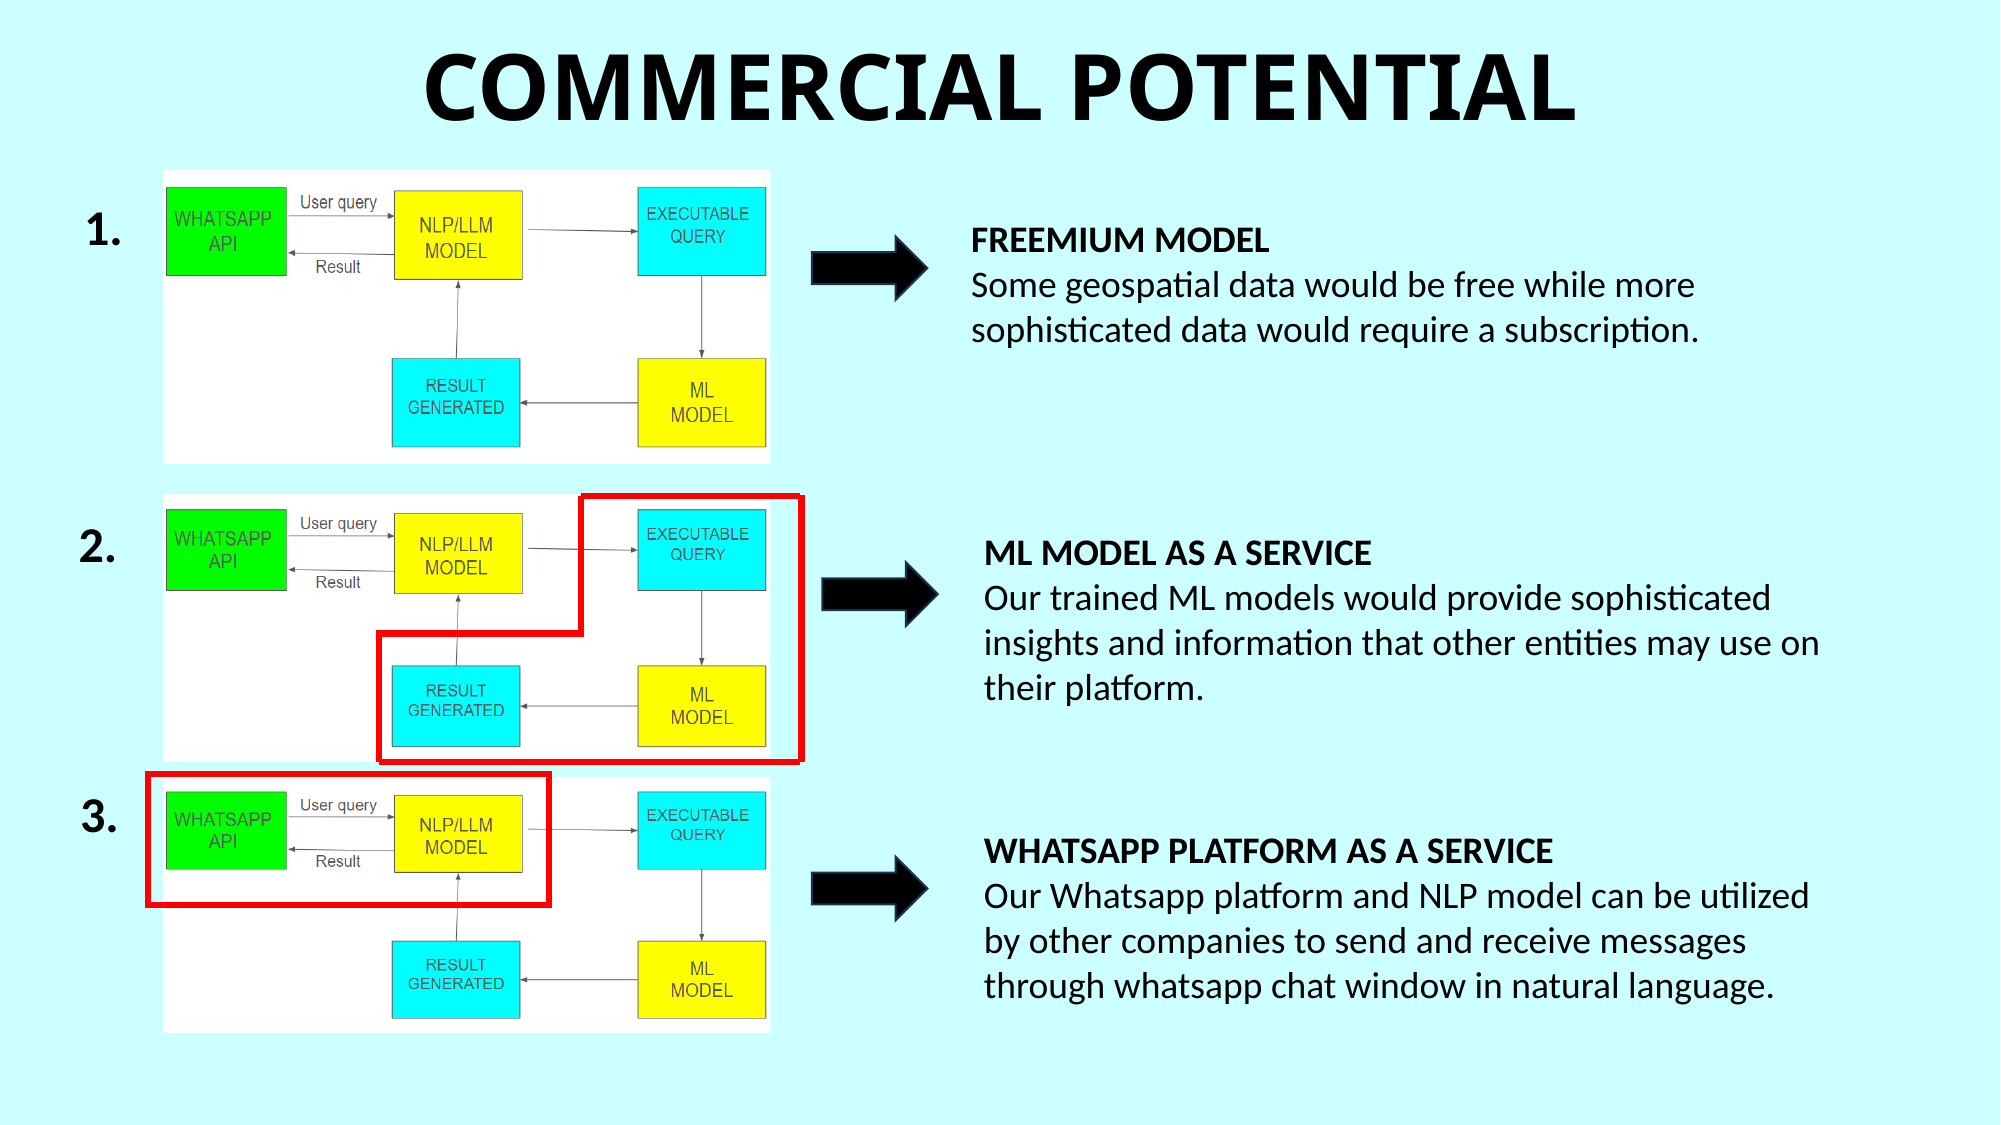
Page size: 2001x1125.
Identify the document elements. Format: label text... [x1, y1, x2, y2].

text_box [821, 559, 940, 629]
text_box 3. [65, 775, 147, 850]
text_box ML MODEL AS A SERVICE Our trained ML models would provide sophisticated insights and information that other entities may use on their platform. [969, 520, 1837, 716]
picture [163, 777, 771, 1033]
text_box 2. [63, 505, 156, 580]
text_box WHATSAPP PLATFORM AS A SERVICE Our Whatsapp platform and NLP model can be utilized by other companies to send and receive messages through whatsapp chat window in natural language. [969, 818, 1852, 1014]
text_box FREEMIUM MODEL Some geospatial data would be free while more sophisticated data would require a subscription. [956, 207, 1805, 358]
title COMMERCIAL POTENTIAL [137, 30, 1863, 152]
picture [380, 497, 771, 761]
text_box [810, 233, 929, 303]
picture [163, 170, 771, 464]
text_box 1. [69, 187, 162, 263]
text_box [147, 773, 550, 906]
picture [163, 494, 771, 762]
text_box [810, 854, 929, 923]
